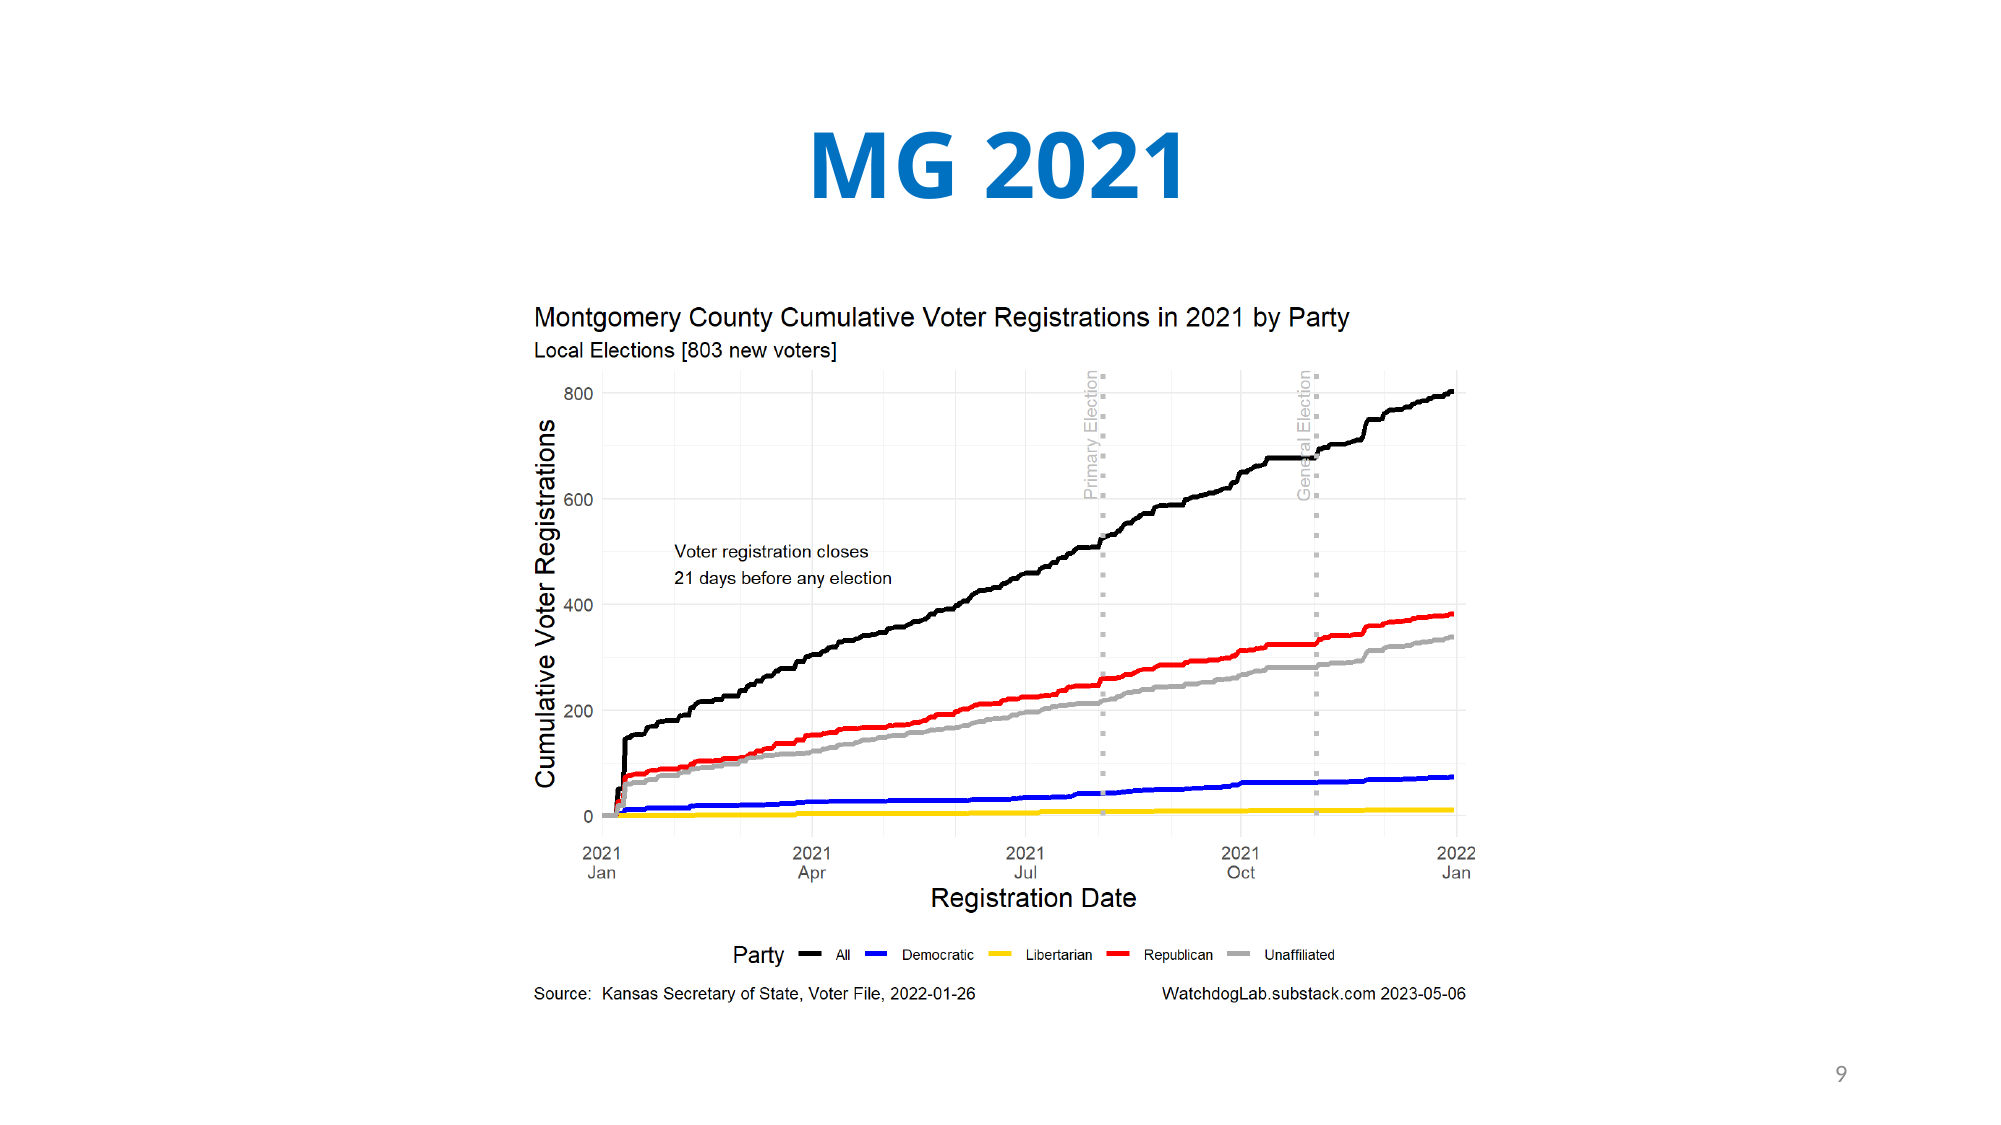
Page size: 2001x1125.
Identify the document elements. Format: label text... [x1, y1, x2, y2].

slide_number ‹#› [1412, 1042, 1863, 1103]
title MG 2021 [137, 59, 1863, 278]
picture [524, 297, 1475, 1011]
